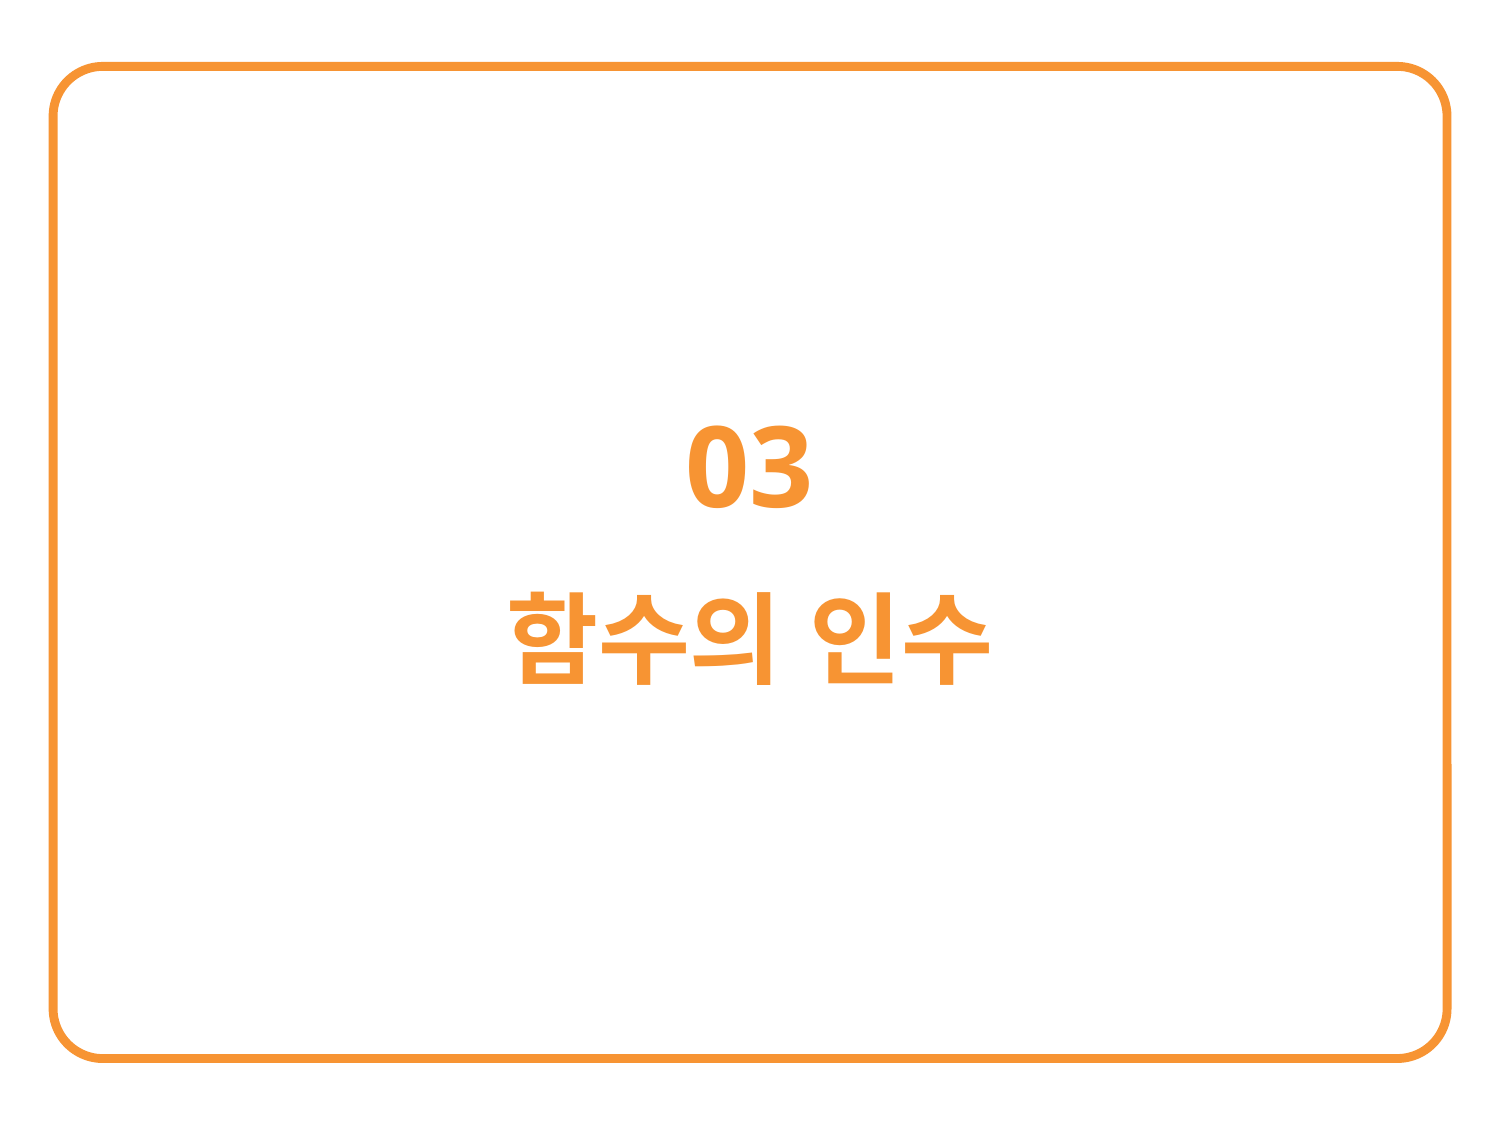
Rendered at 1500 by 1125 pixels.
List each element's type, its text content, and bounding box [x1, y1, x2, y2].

list 함수의 인수 [117, 559, 1383, 715]
list 03 [117, 385, 1383, 540]
